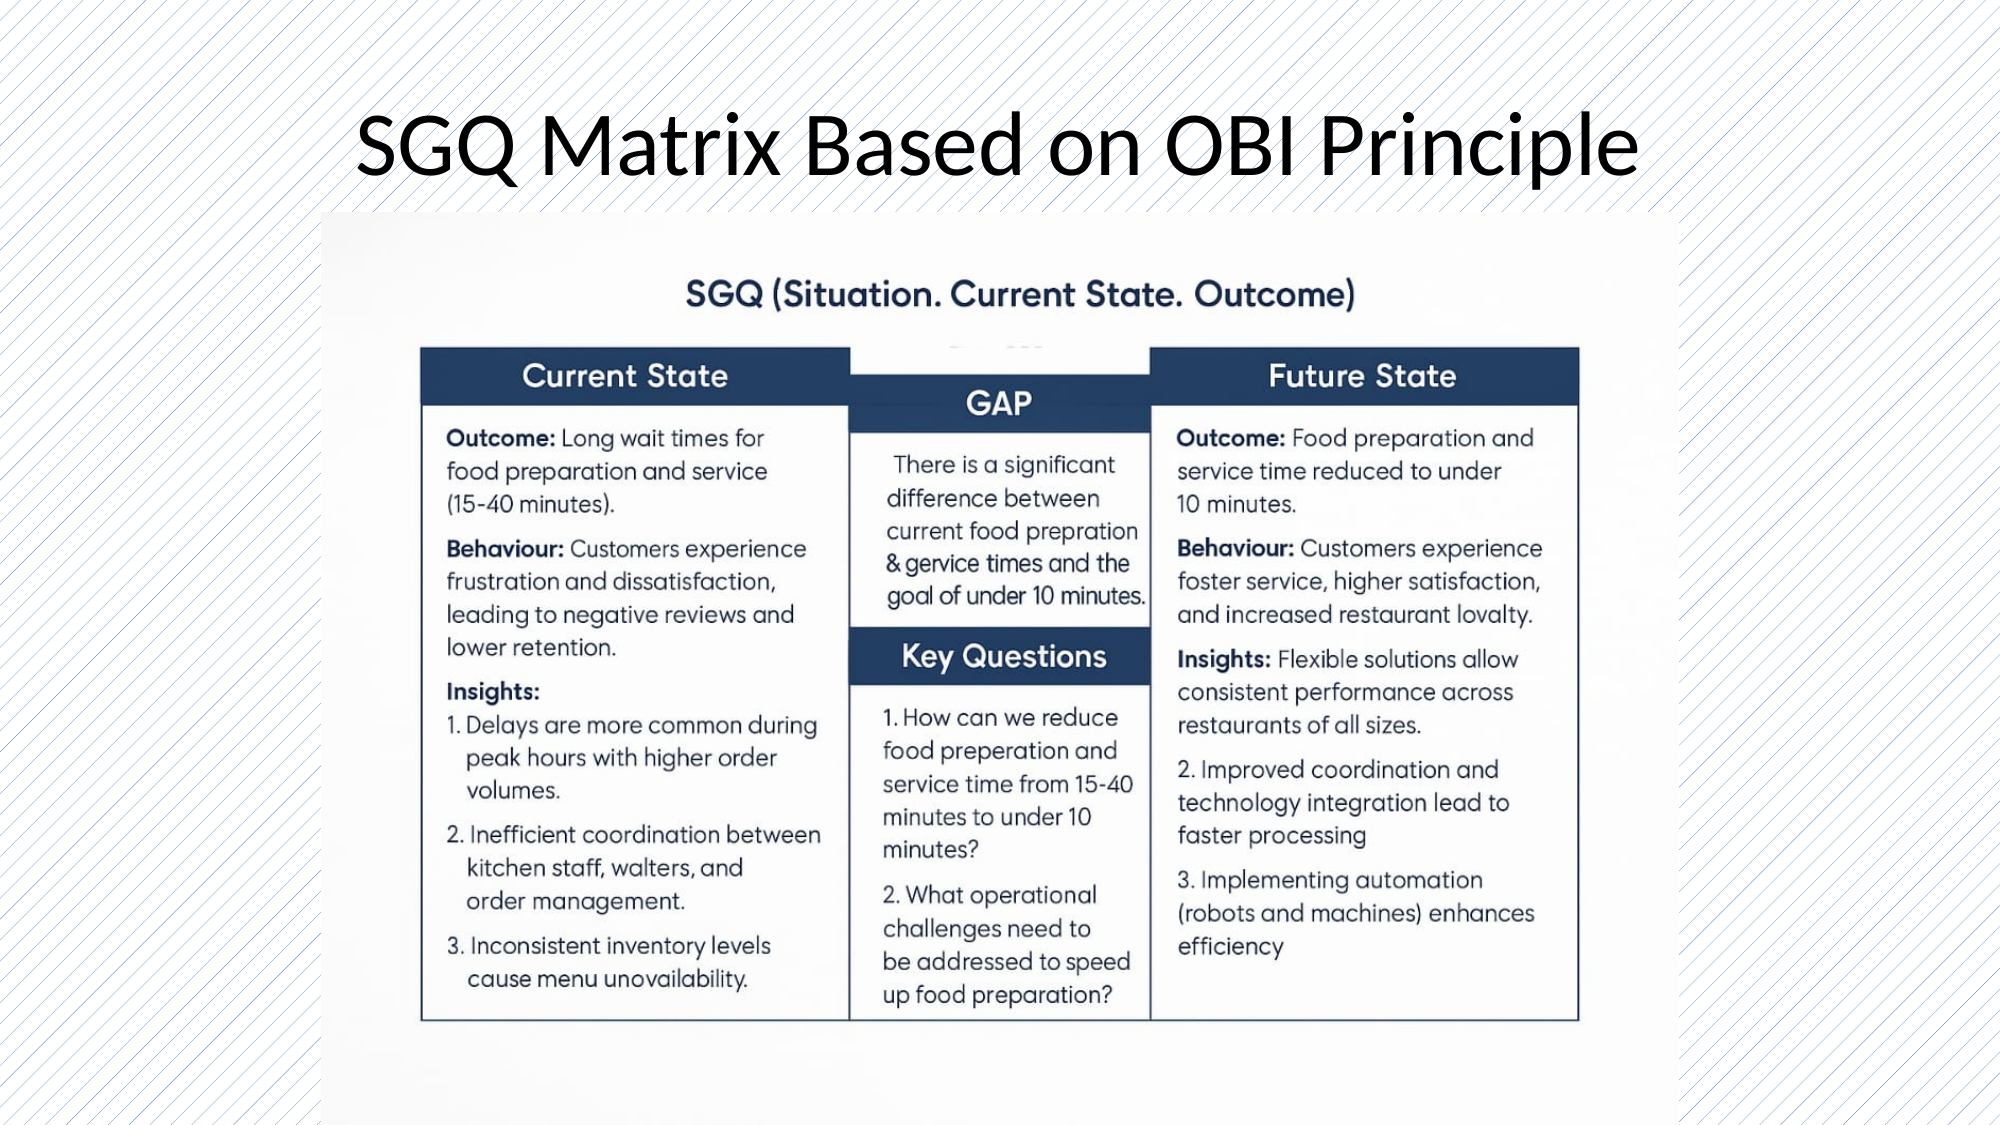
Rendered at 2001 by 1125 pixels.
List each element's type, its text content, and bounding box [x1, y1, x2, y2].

title SGQ Matrix Based on OBI Principle [99, 45, 1900, 233]
picture [321, 212, 1679, 1125]
